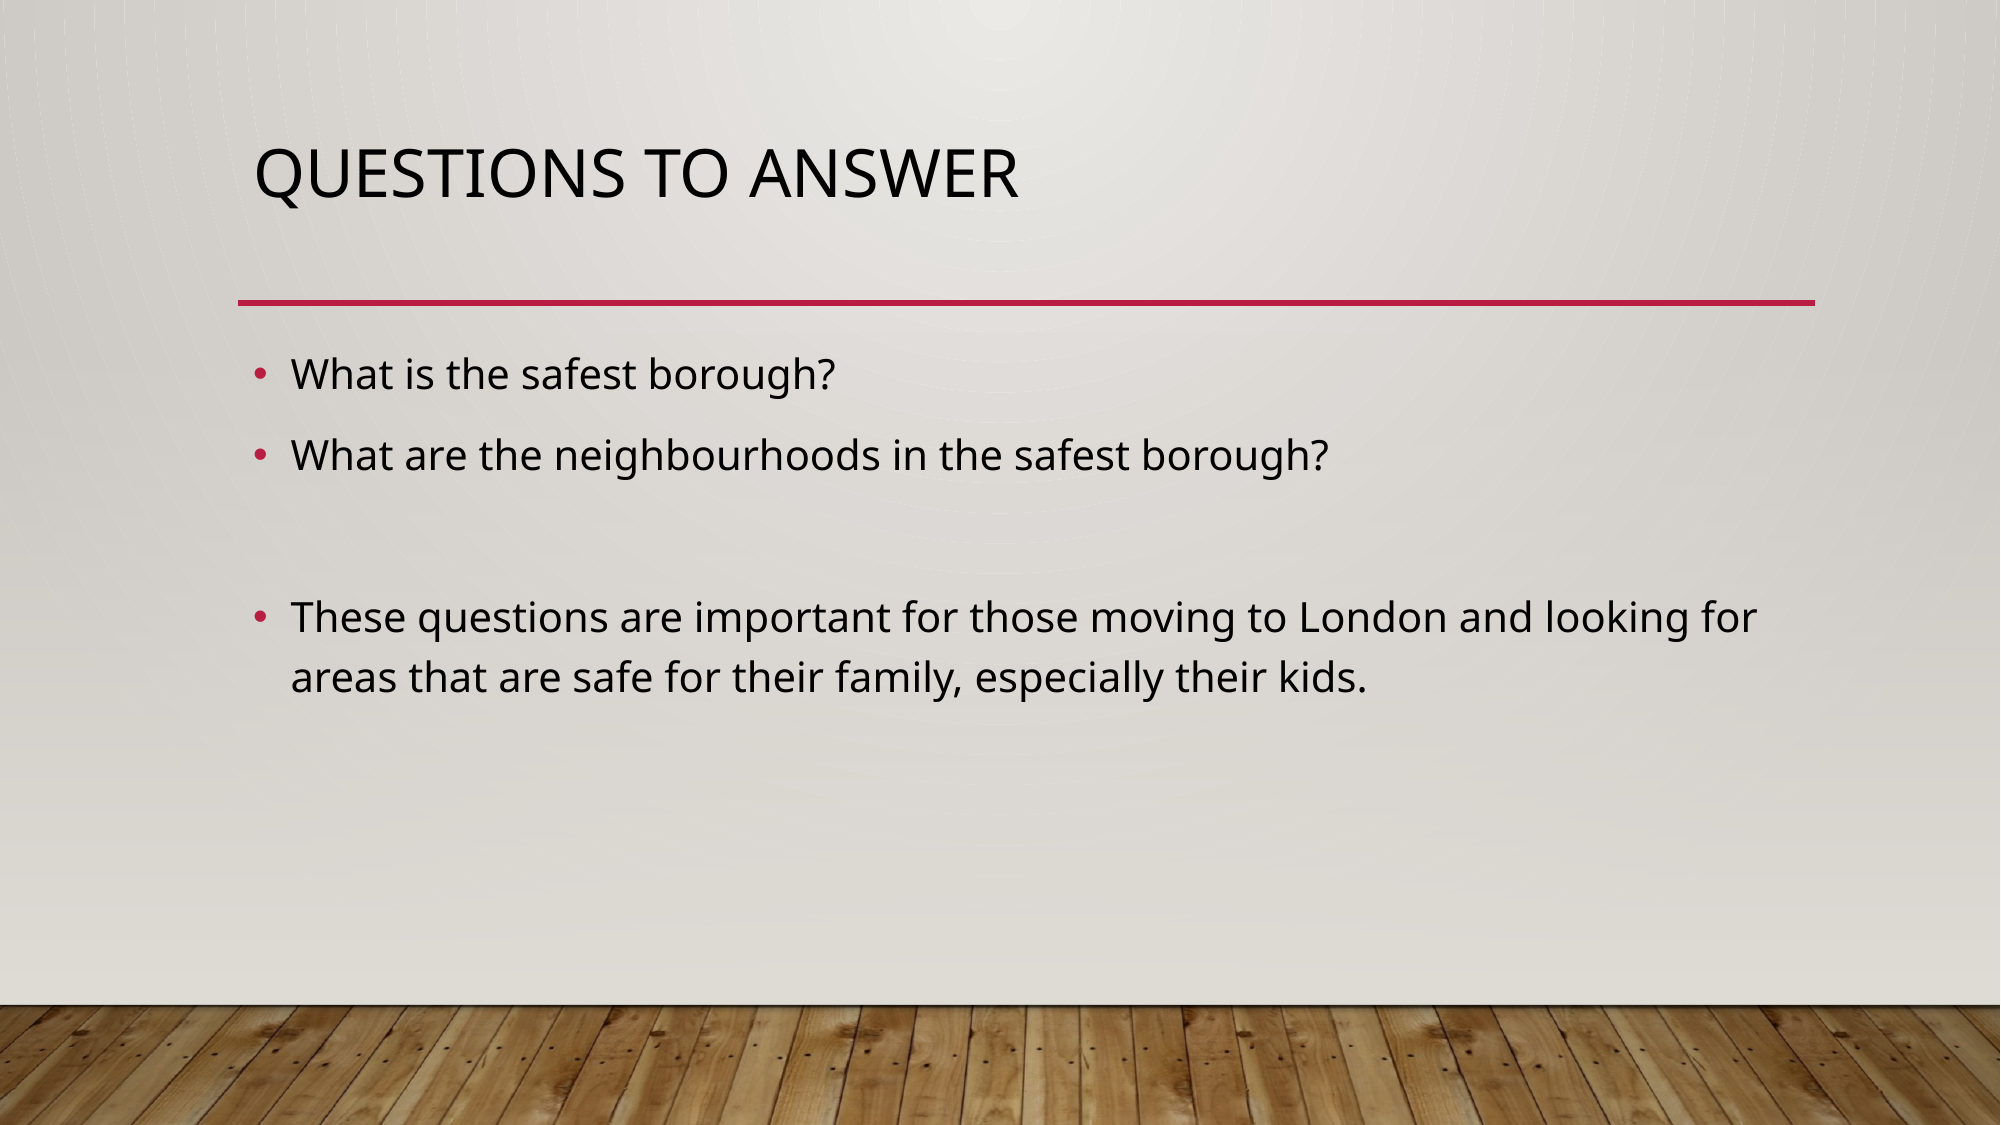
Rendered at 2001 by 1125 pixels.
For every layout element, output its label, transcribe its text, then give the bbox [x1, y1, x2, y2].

picture [0, 1005, 2000, 1125]
list What is the safest borough? What are the neighbourhoods in the safest borough? These questions are important for those moving to London and looking for areas that are safe for their family, especially their kids. [238, 330, 1814, 897]
title Questions to answer [238, 131, 1814, 305]
